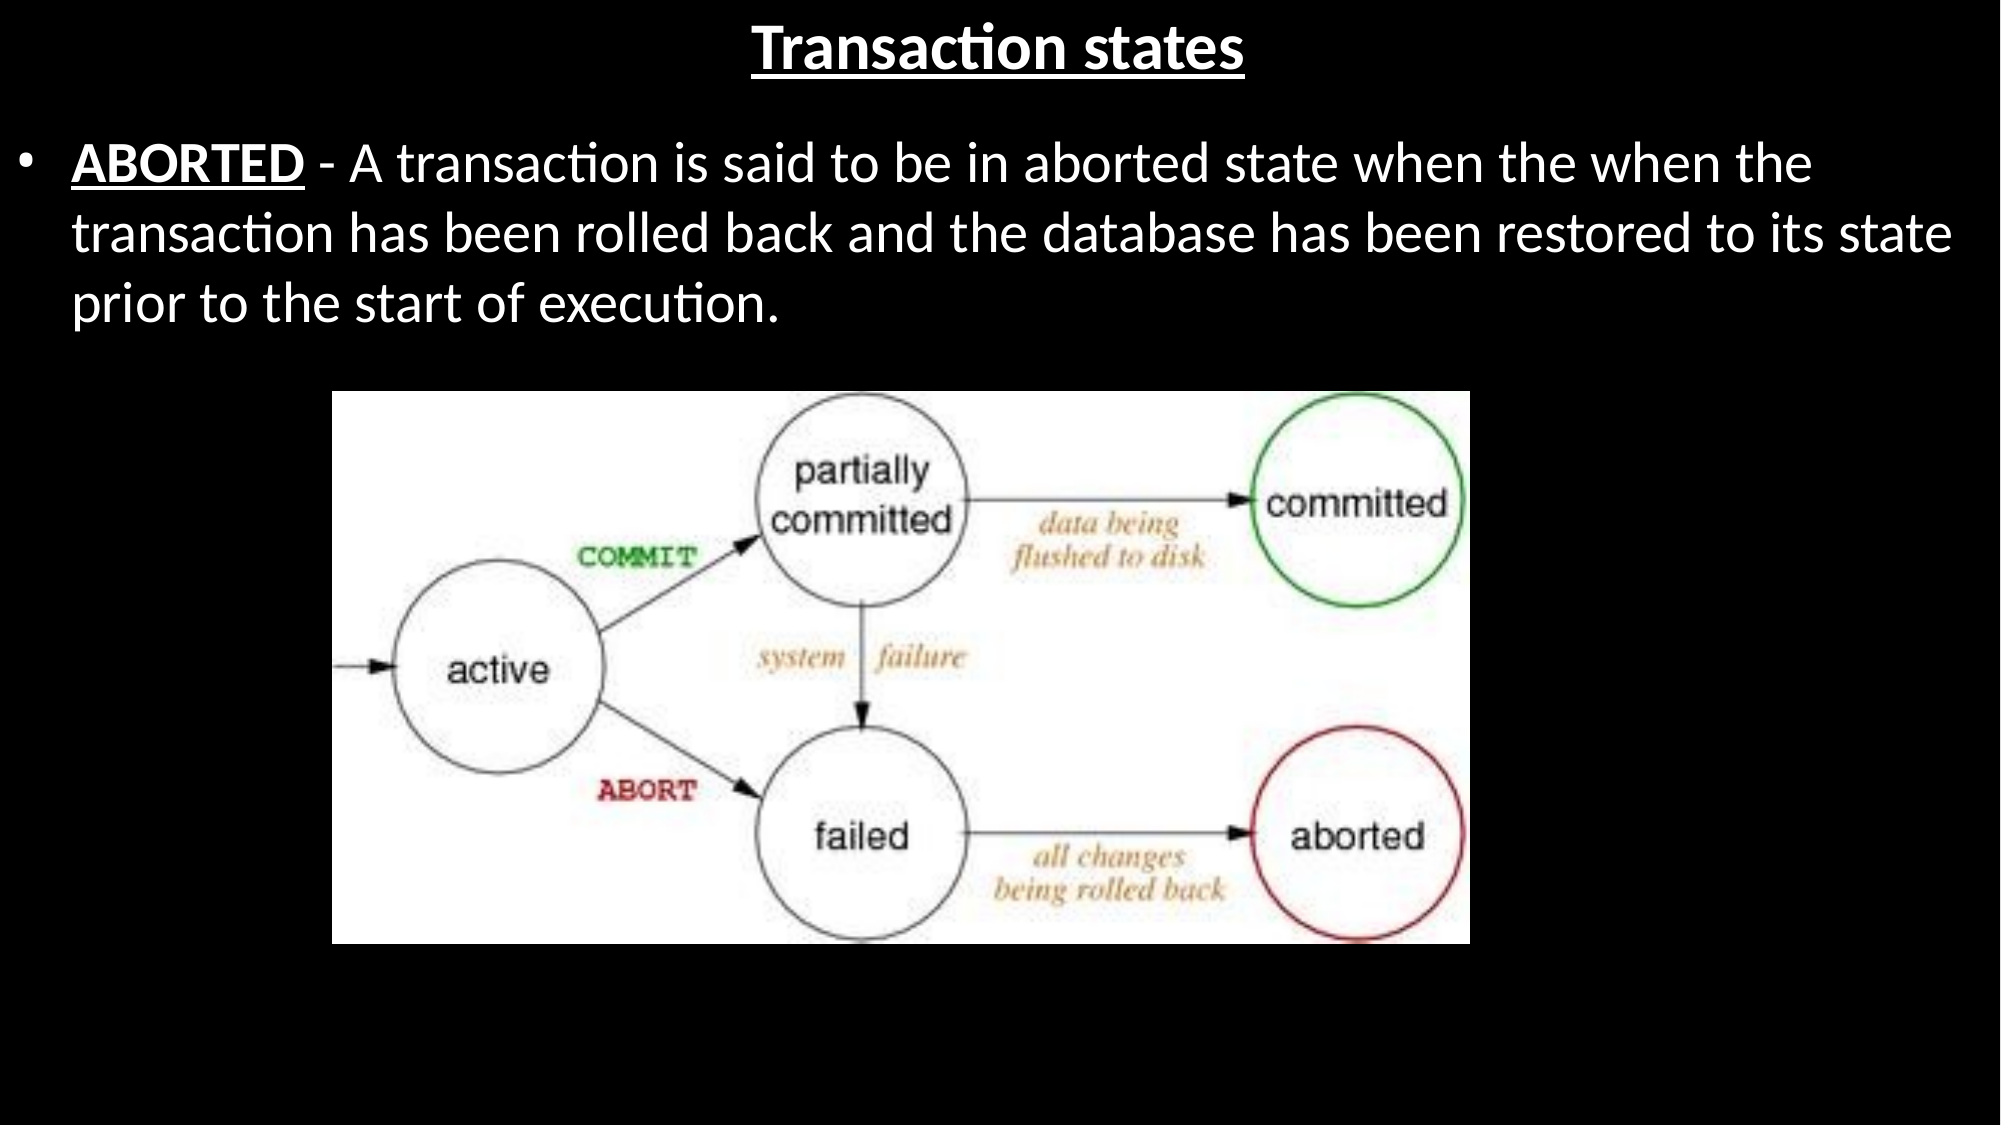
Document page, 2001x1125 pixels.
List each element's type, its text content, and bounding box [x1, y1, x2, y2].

text_box ABORTED - A transaction is said to be in aborted state when the when the transaction has been rolled back and the database has been restored to its state prior to the start of execution. [12, 121, 1965, 334]
picture [332, 391, 1471, 944]
title Transaction states [748, 1, 1252, 121]
